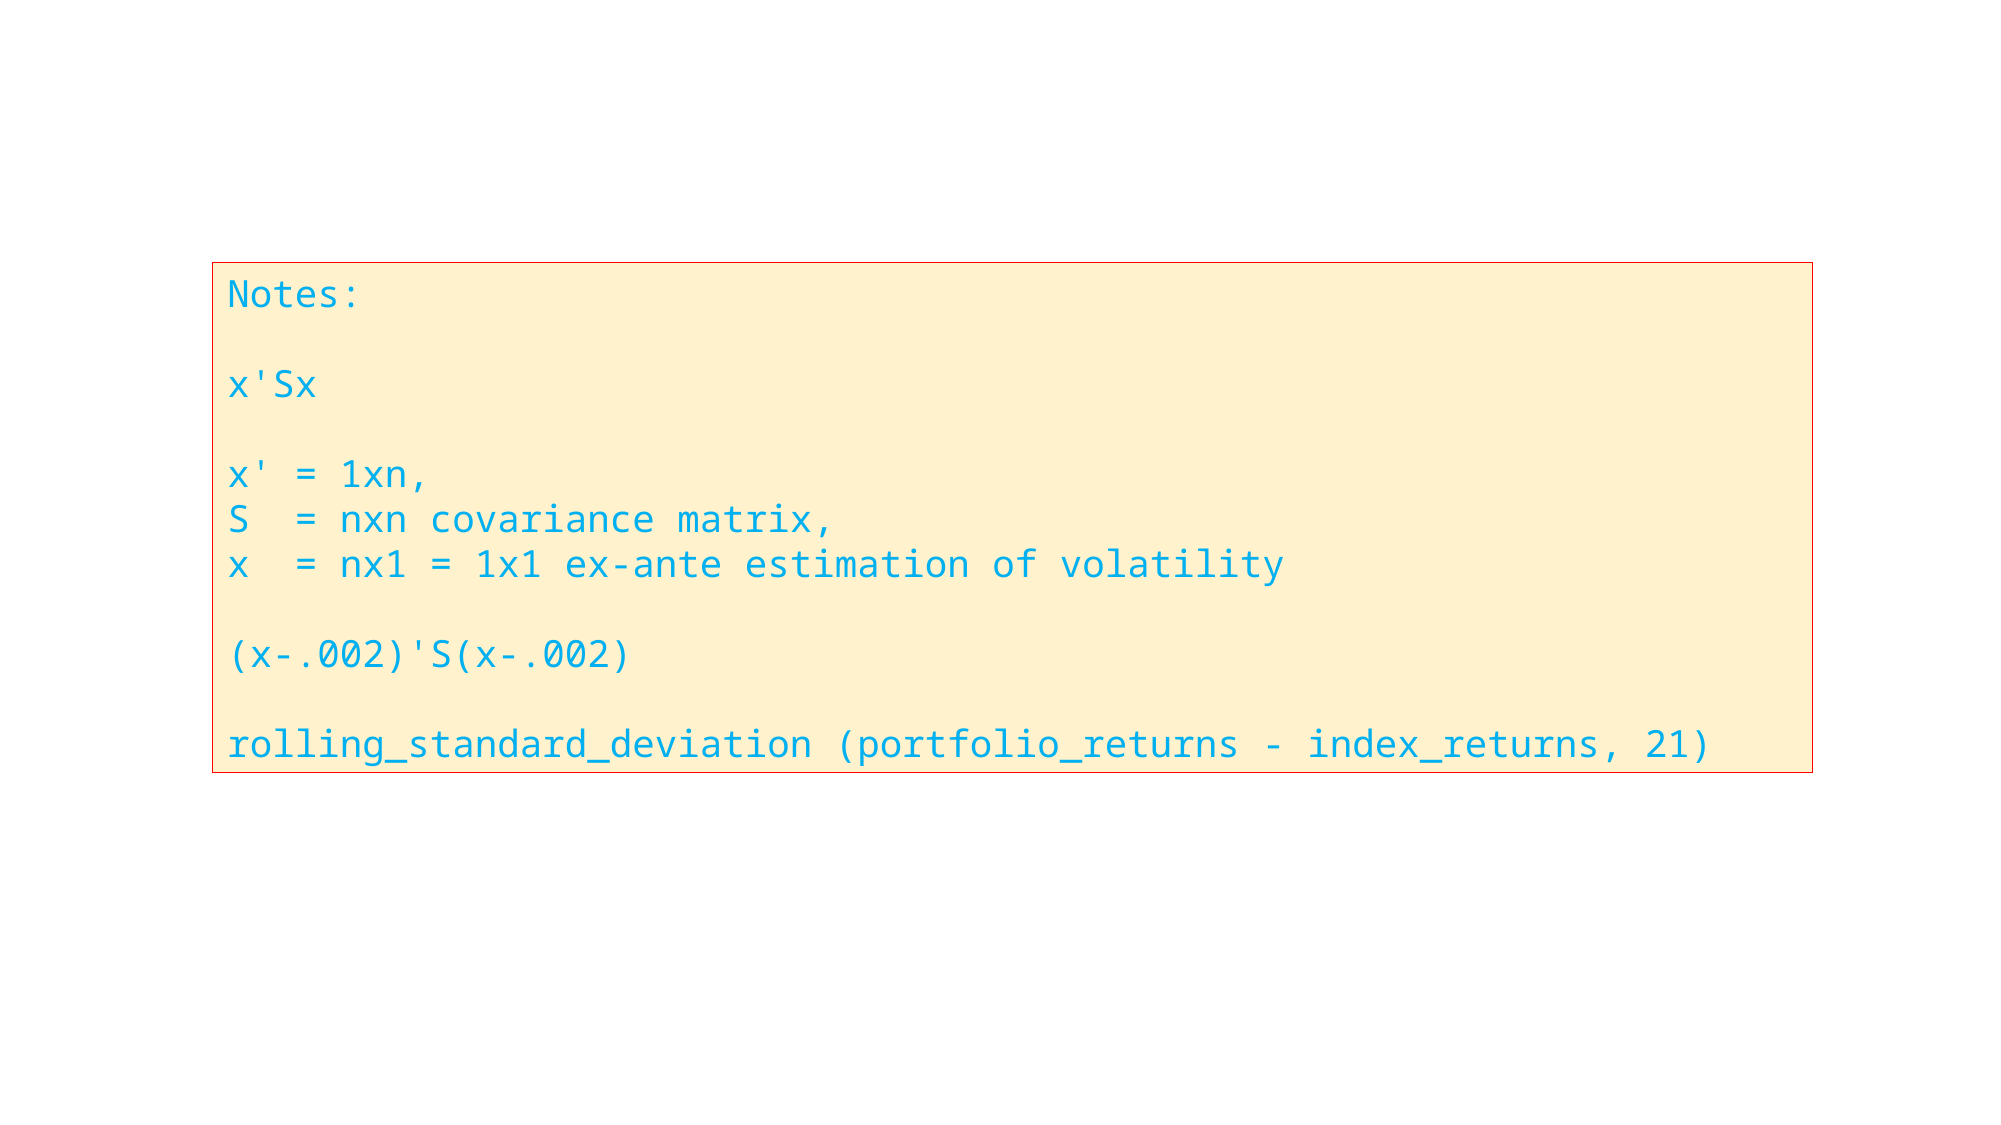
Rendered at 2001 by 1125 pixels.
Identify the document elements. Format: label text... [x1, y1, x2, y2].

text_box Notes: x'Sx x' = 1xn, S = nxn covariance matrix, x = nx1 = 1x1 ex-ante estimation of volatility (x-.002)'S(x-.002) rolling_standard_deviation (portfolio_returns - index_returns, 21) [212, 262, 1813, 773]
